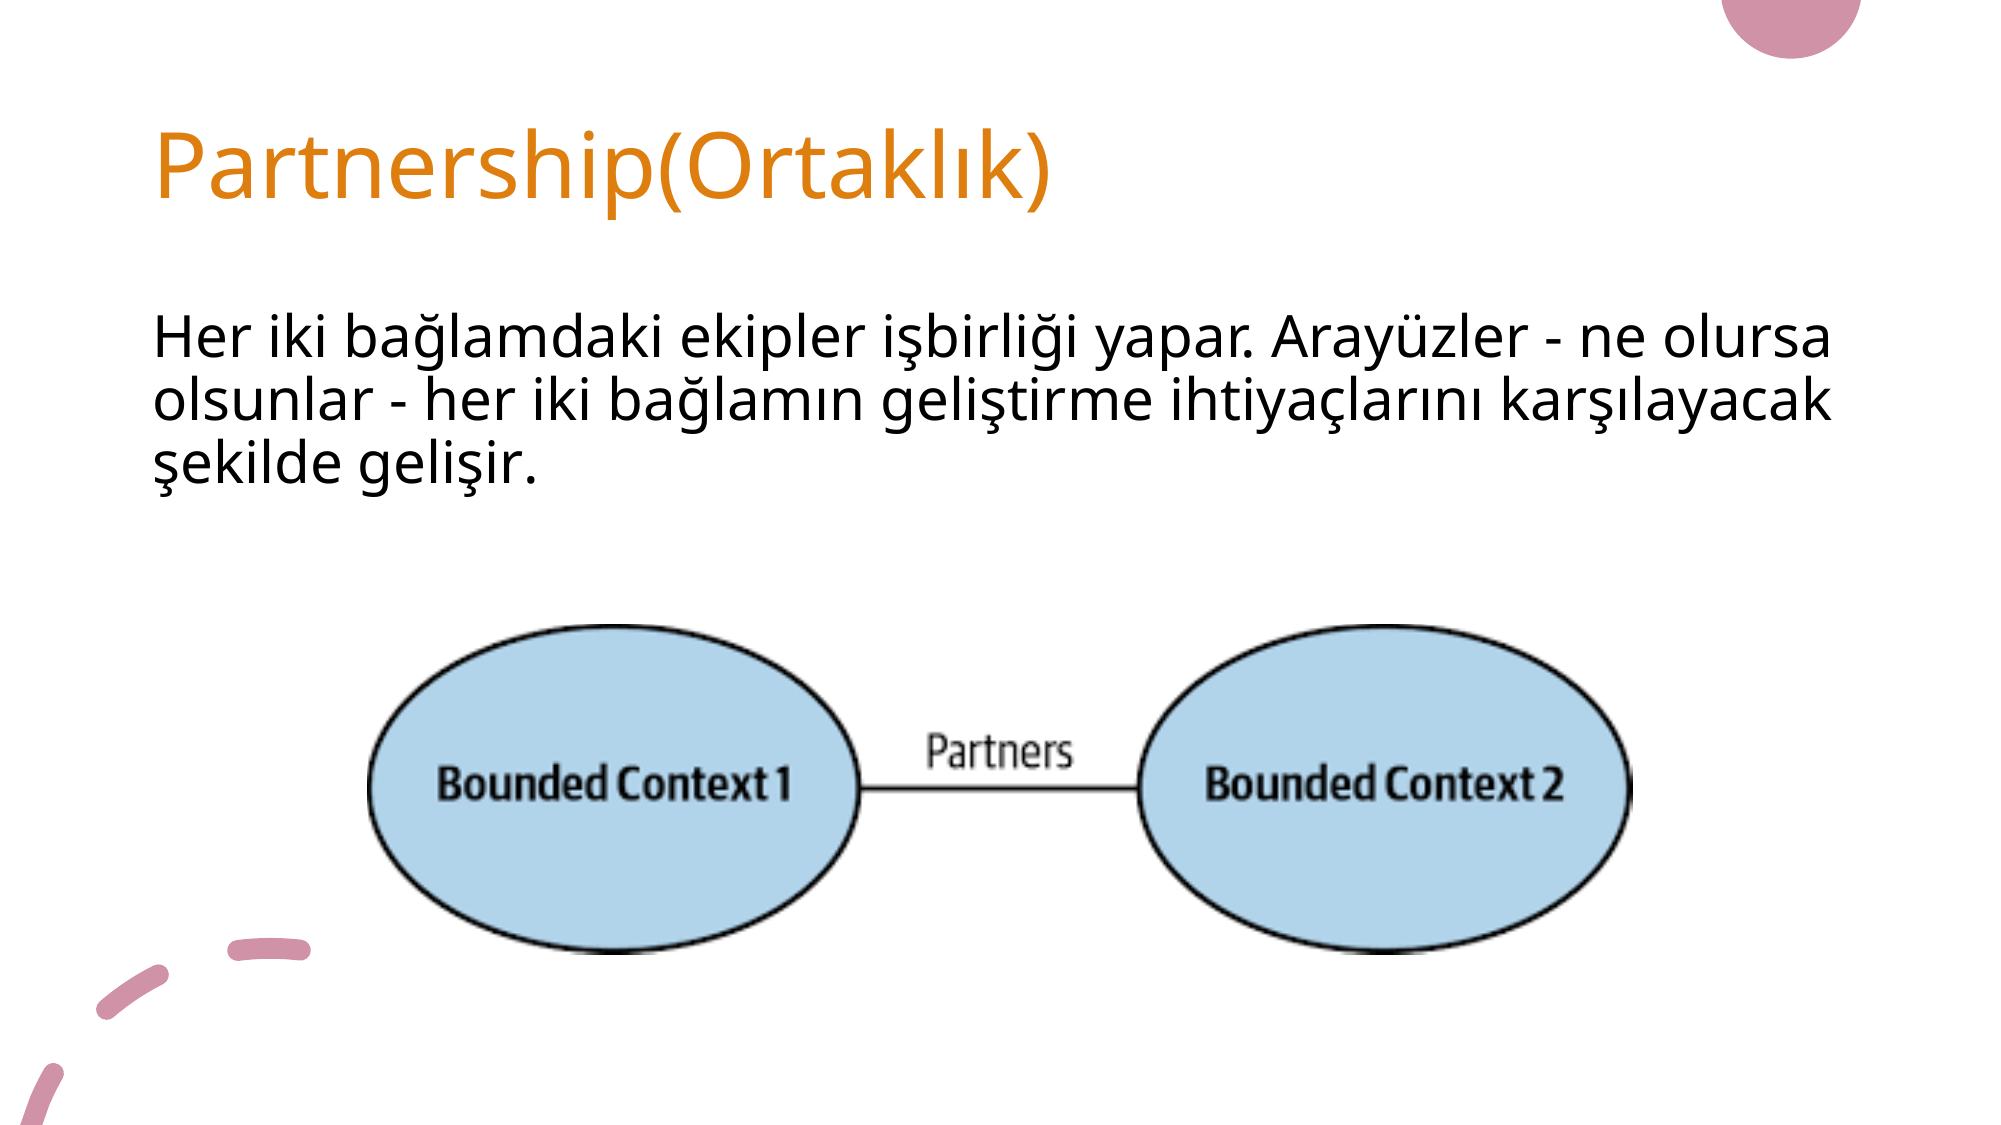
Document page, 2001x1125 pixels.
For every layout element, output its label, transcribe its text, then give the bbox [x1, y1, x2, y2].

title Partnership(Ortaklık) [137, 59, 1863, 278]
picture [367, 624, 1633, 955]
list Her iki bağlamdaki ekipler işbirliği yapar. Arayüzler - ne olursa olsunlar - her iki bağlamın geliştirme ihtiyaçlarını karşılayacak şekilde gelişir. [137, 299, 1863, 933]
